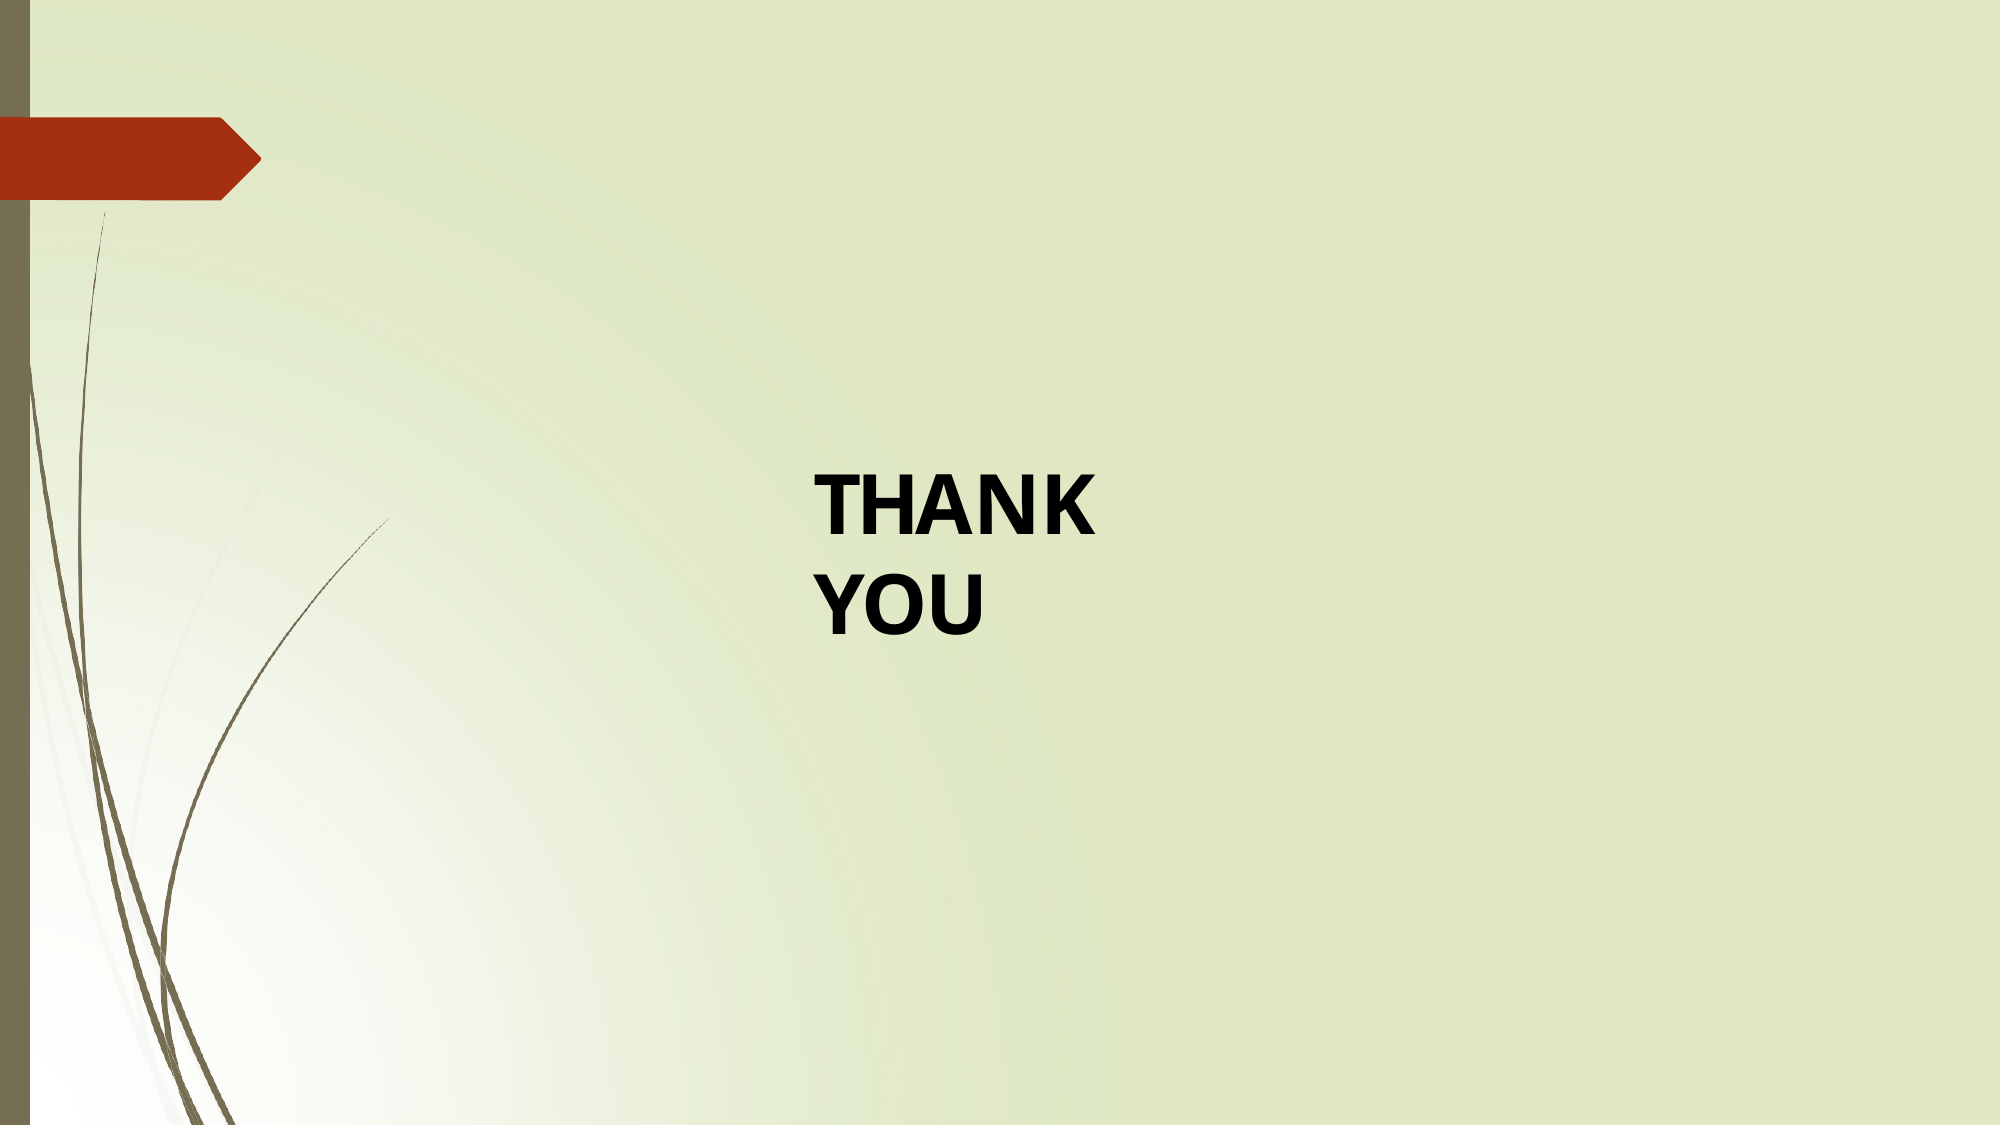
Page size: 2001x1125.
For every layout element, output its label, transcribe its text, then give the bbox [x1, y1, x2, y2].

picture [30, 0, 2000, 1125]
title THANK YOU [811, 449, 1281, 652]
